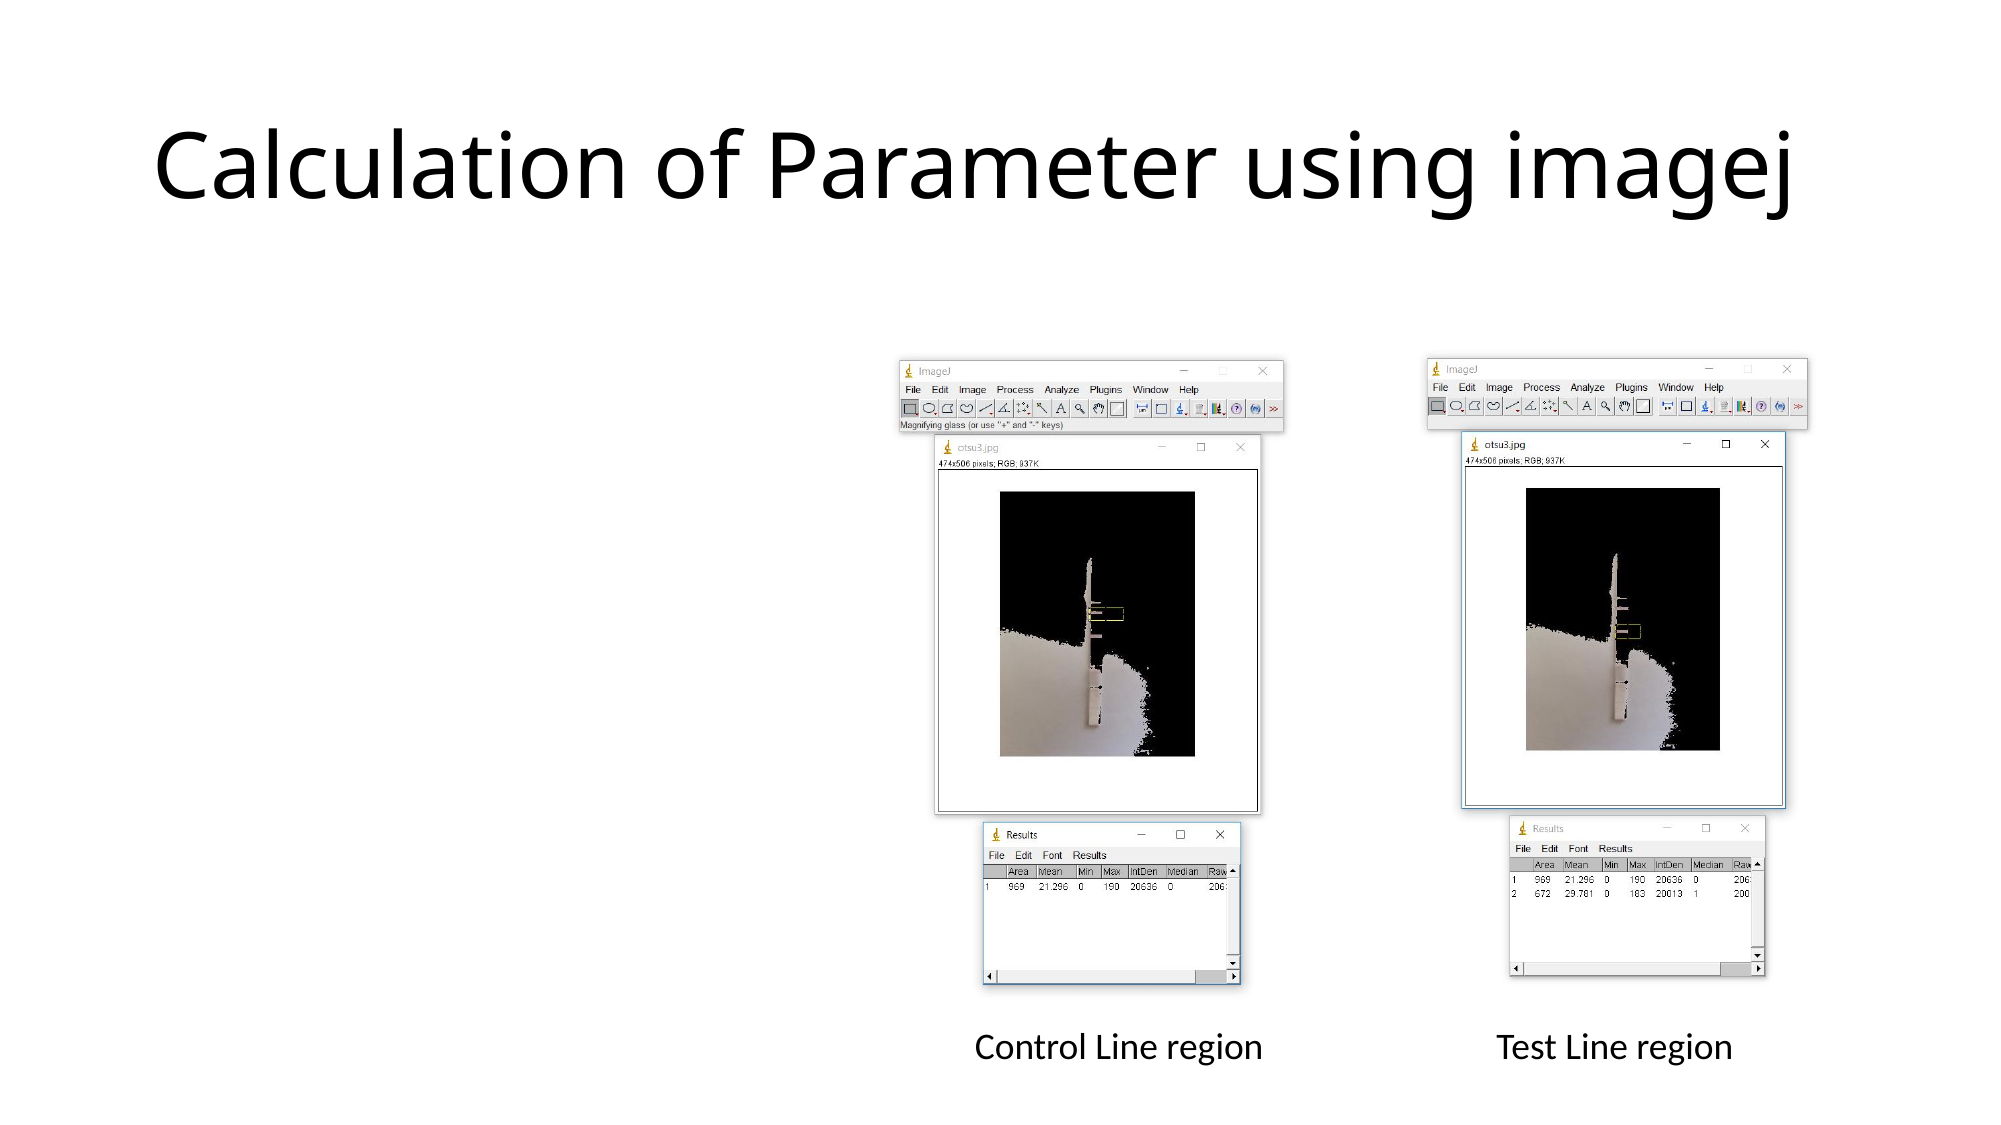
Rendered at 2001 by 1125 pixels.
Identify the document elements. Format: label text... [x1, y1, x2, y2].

picture [1413, 347, 1833, 1010]
text_box Control Line region [960, 1014, 1279, 1075]
picture [886, 347, 1337, 1006]
text_box Test Line region [1481, 1014, 1749, 1075]
title Calculation of Parameter using imagej [137, 59, 1863, 278]
